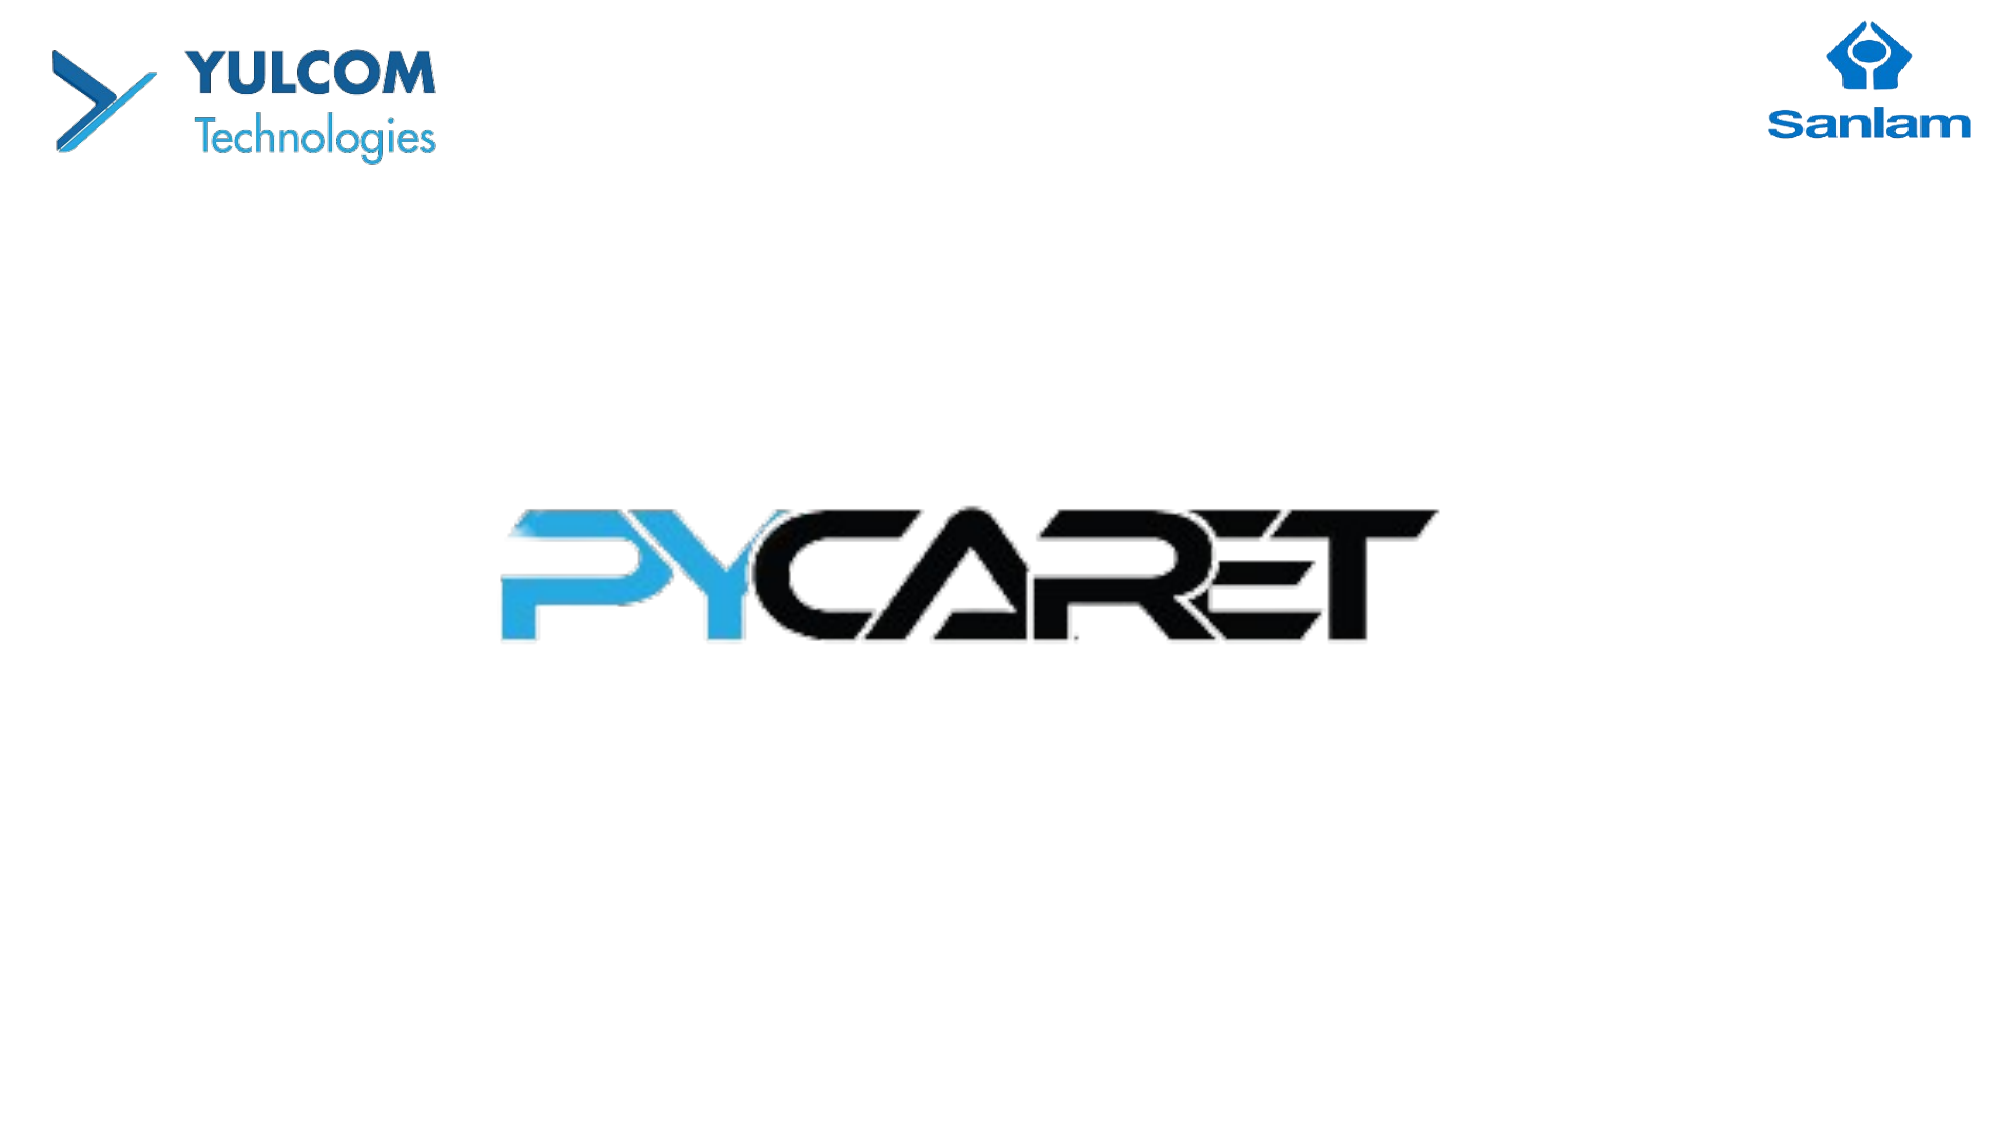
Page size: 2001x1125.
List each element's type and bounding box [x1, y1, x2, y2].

picture [1740, 0, 2000, 174]
text_box [489, 167, 1450, 958]
picture [41, 45, 446, 174]
